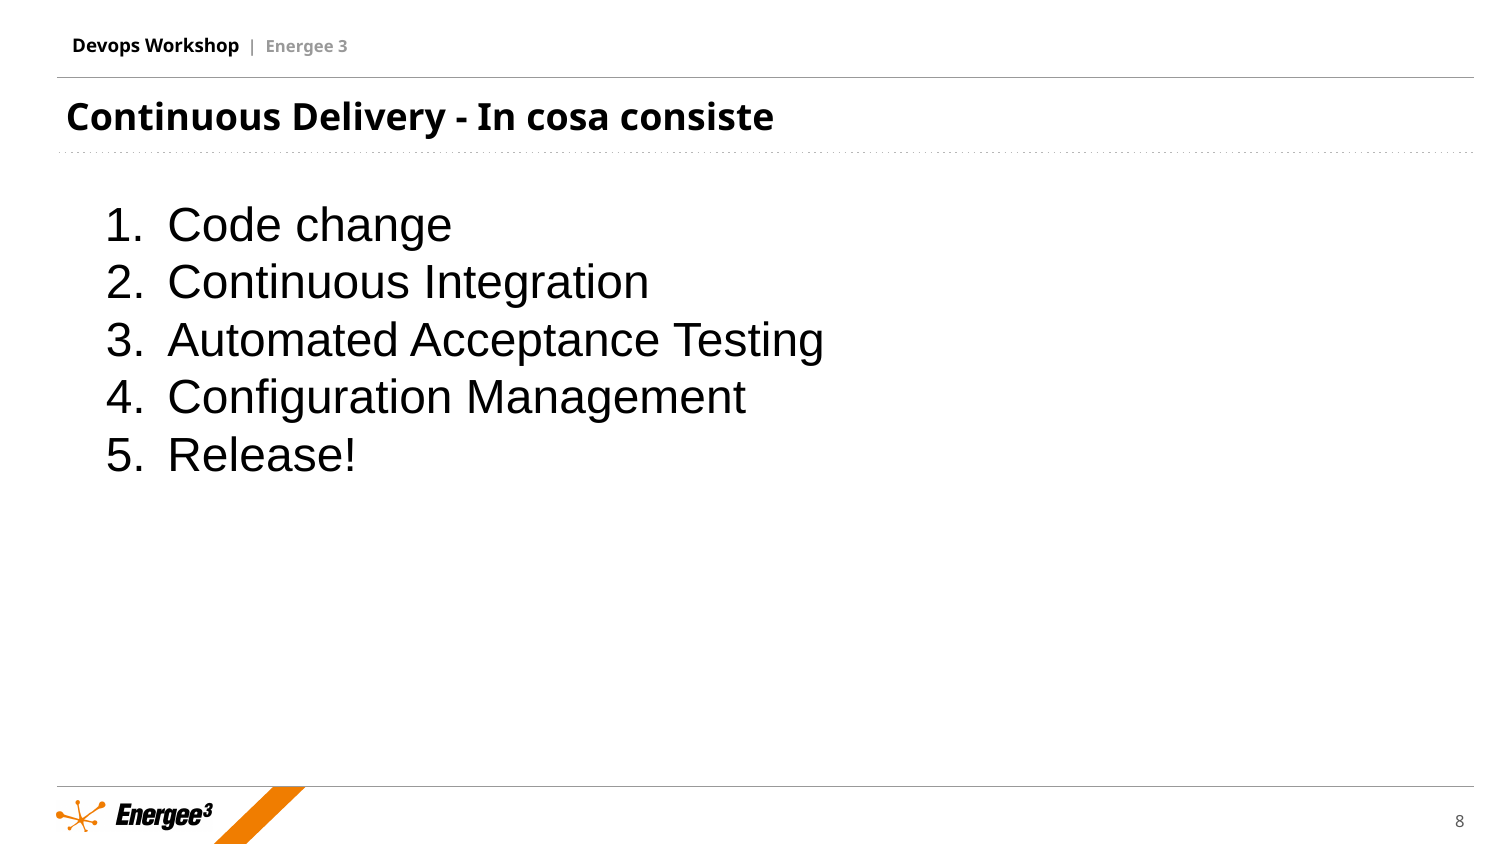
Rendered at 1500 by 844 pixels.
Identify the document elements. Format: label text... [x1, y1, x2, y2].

text_box Code change Continuous Integration Automated Acceptance Testing Configuration Management Release! [77, 178, 1459, 765]
picture [56, 800, 213, 832]
text_box Continuous Delivery - In cosa consiste [50, 76, 1470, 155]
